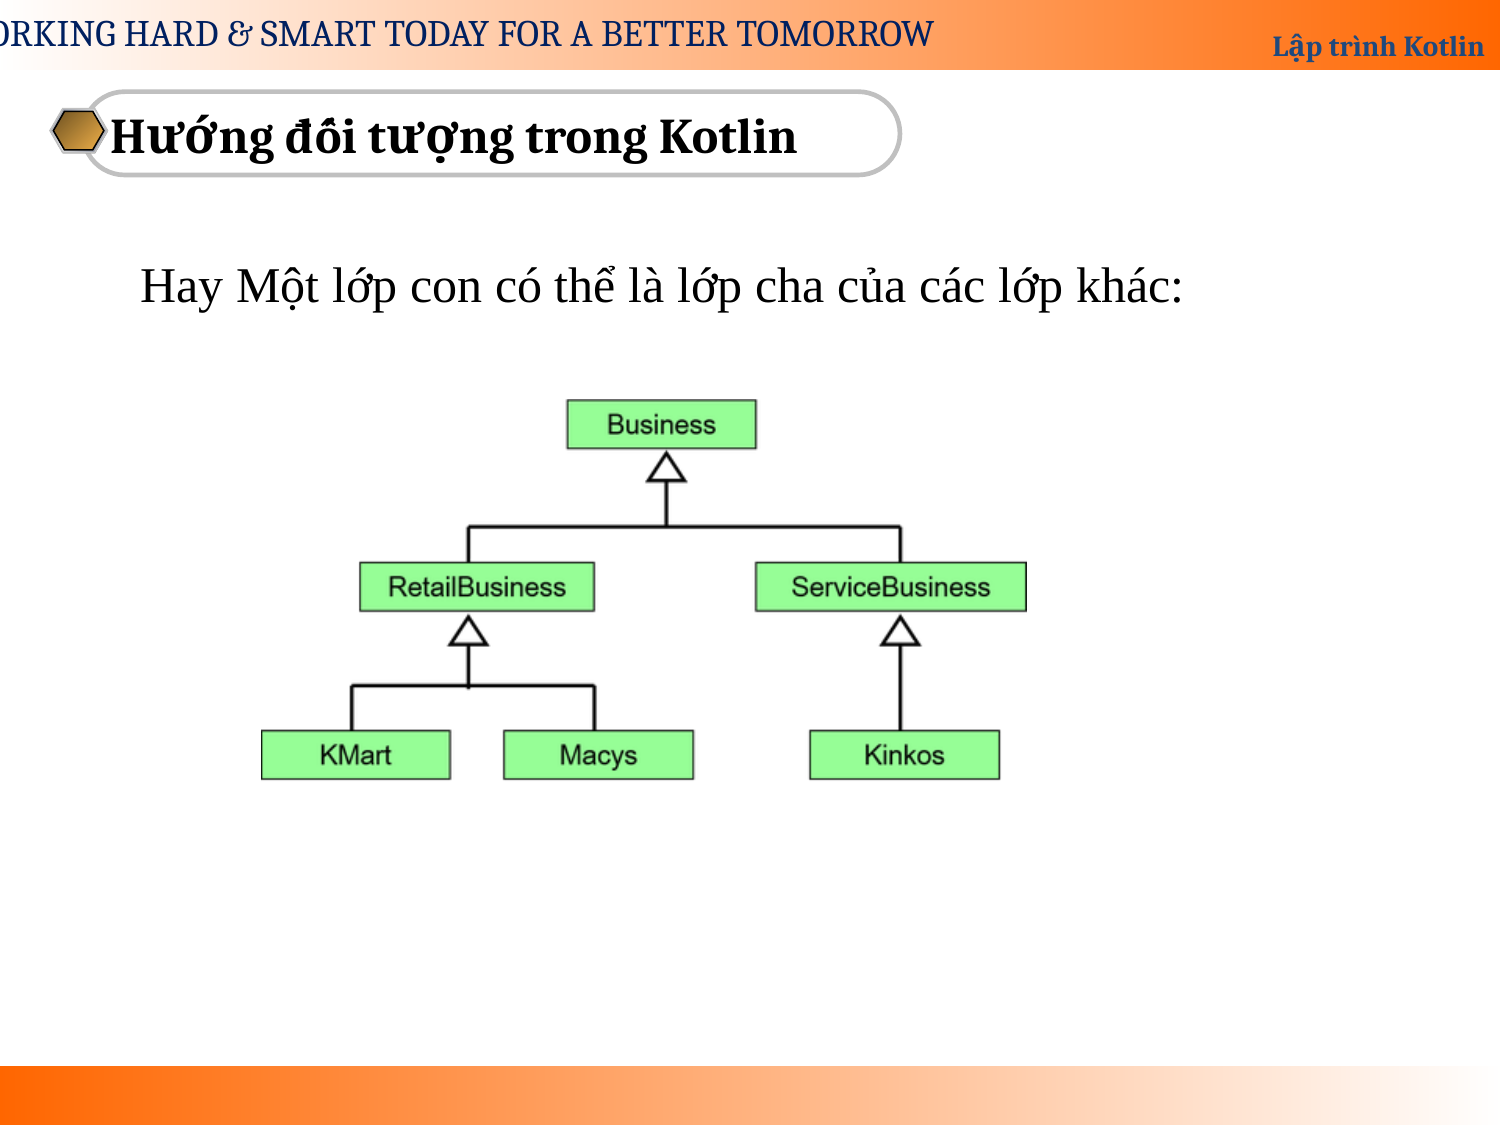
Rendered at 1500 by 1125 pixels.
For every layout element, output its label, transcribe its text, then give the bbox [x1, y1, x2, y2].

picture [261, 399, 1028, 788]
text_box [49, 91, 901, 176]
text_box Hay Một lớp con có thể là lớp cha của các lớp khác: [88, 236, 1200, 321]
